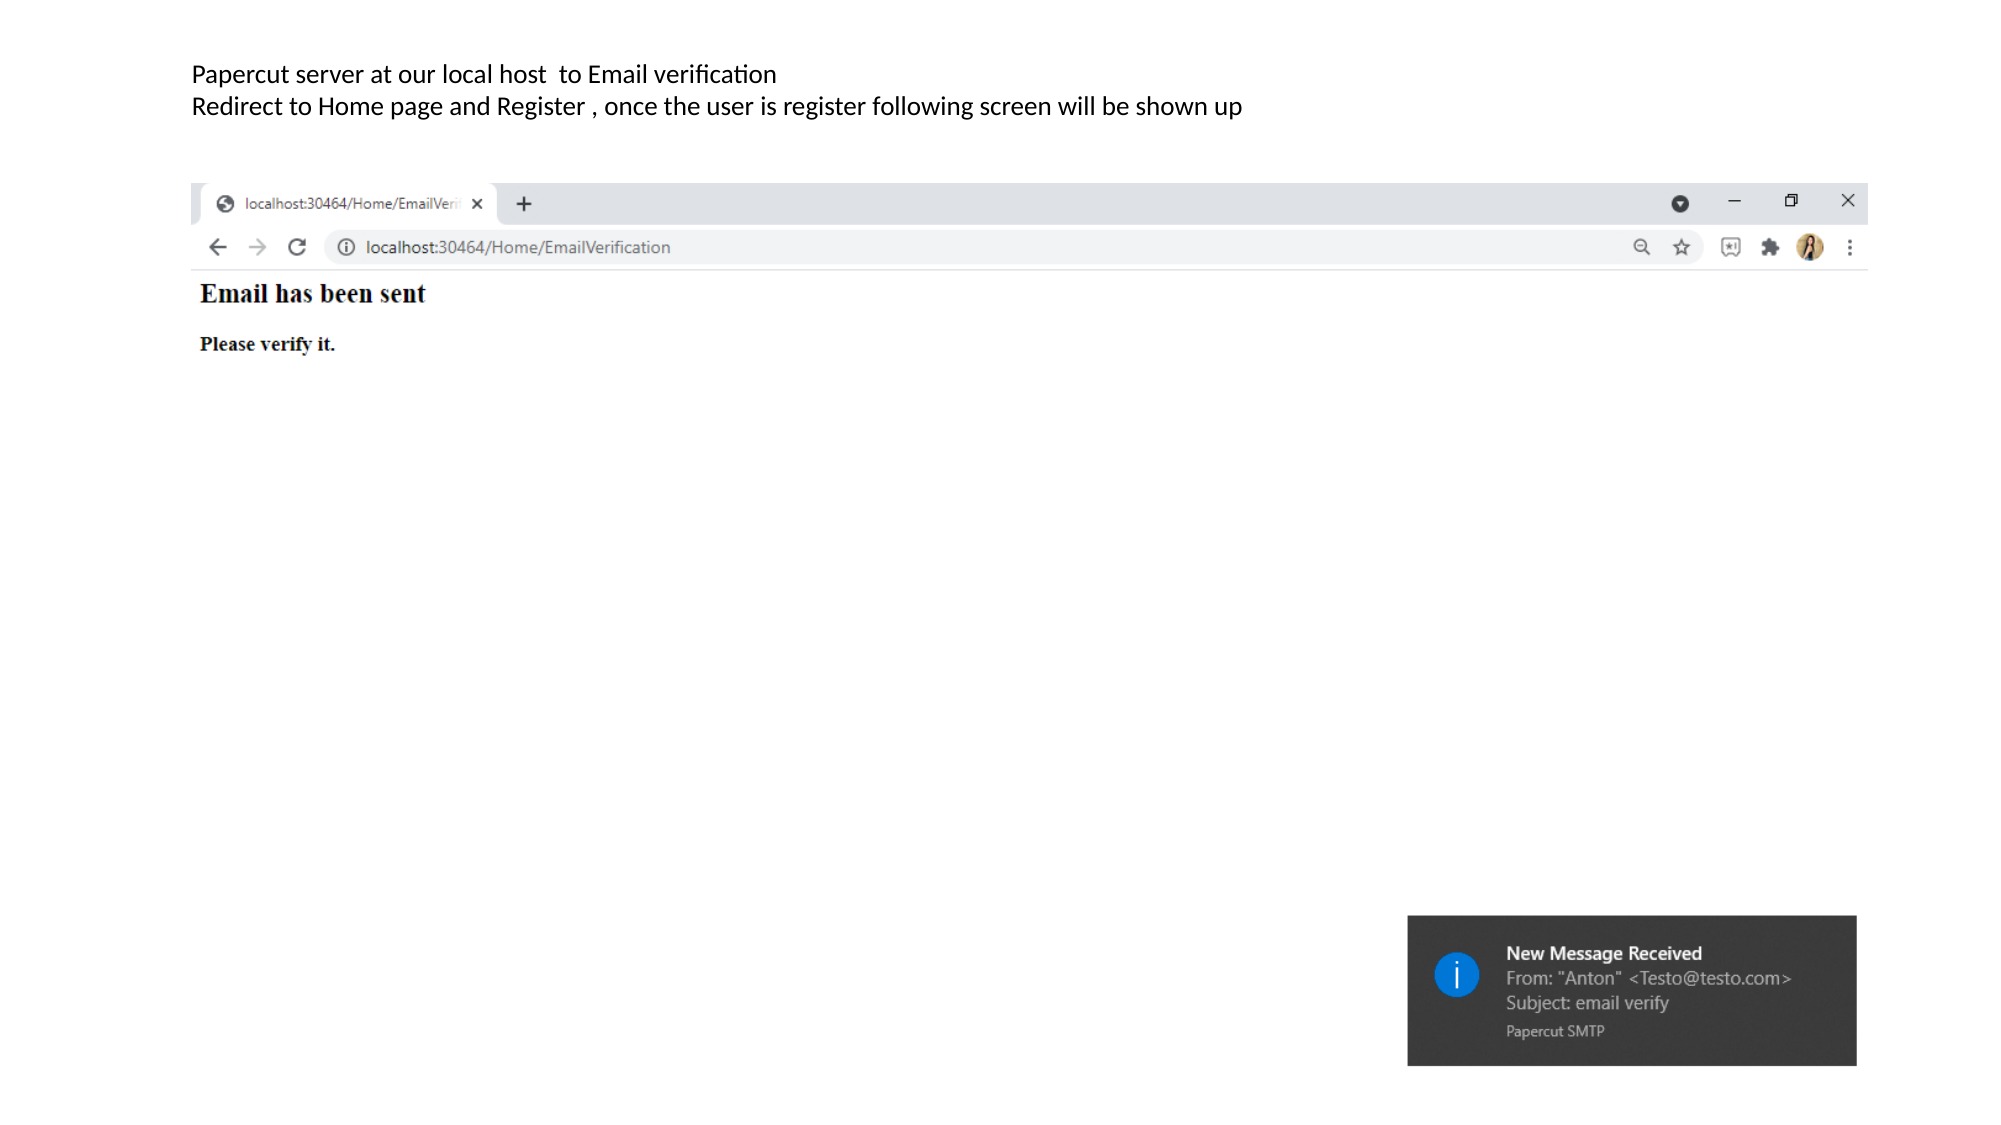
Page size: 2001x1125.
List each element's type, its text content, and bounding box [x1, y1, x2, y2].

picture [191, 183, 1868, 1076]
text_box Papercut server at our local host to Email verification Redirect to Home page and Register , once the user is register following screen will be shown up [177, 48, 1258, 129]
